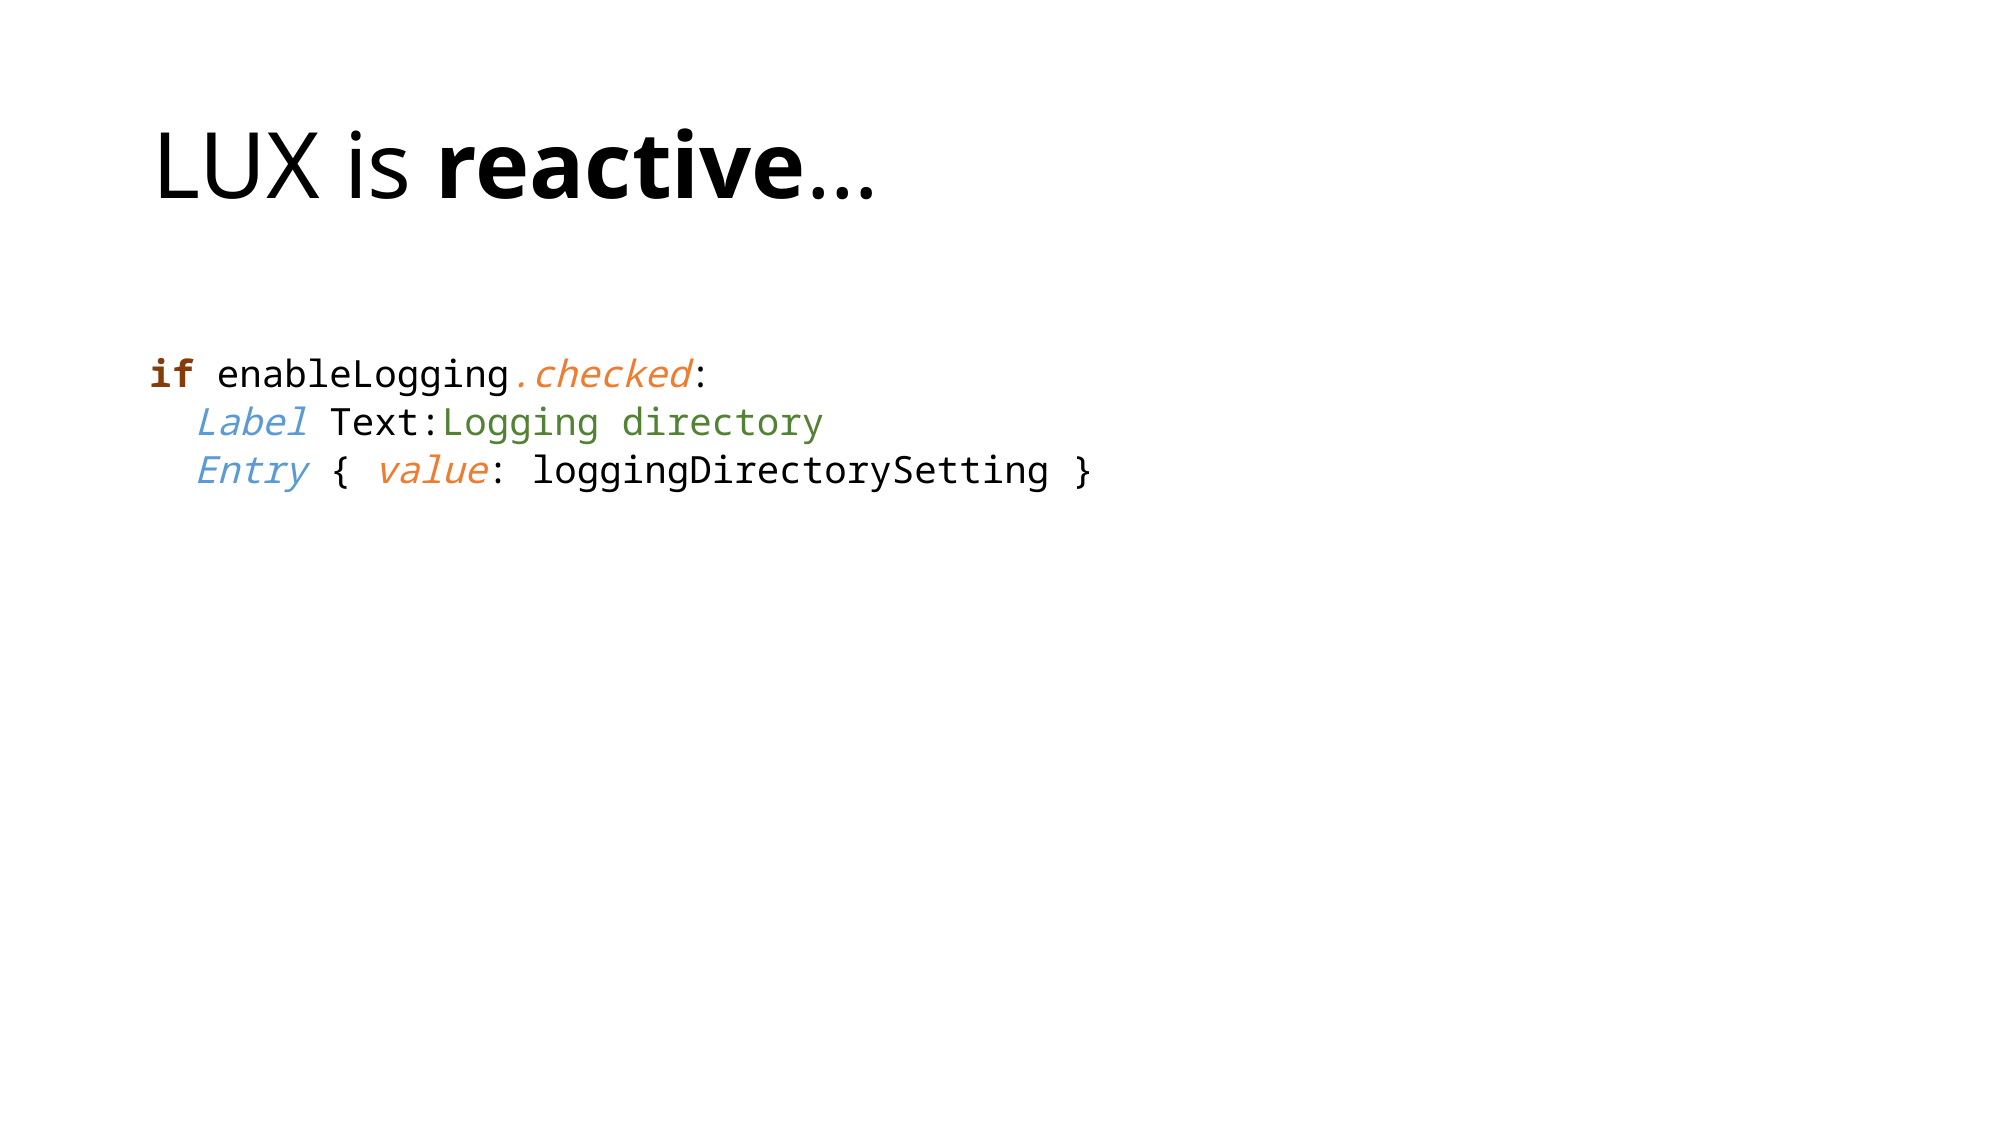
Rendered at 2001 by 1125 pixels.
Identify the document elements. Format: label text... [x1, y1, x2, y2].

list if enableLogging.checked: Label Text:Logging directory Entry { value: loggingDirectorySetting } [134, 291, 1860, 1006]
title LUX is reactive… [137, 59, 1863, 278]
